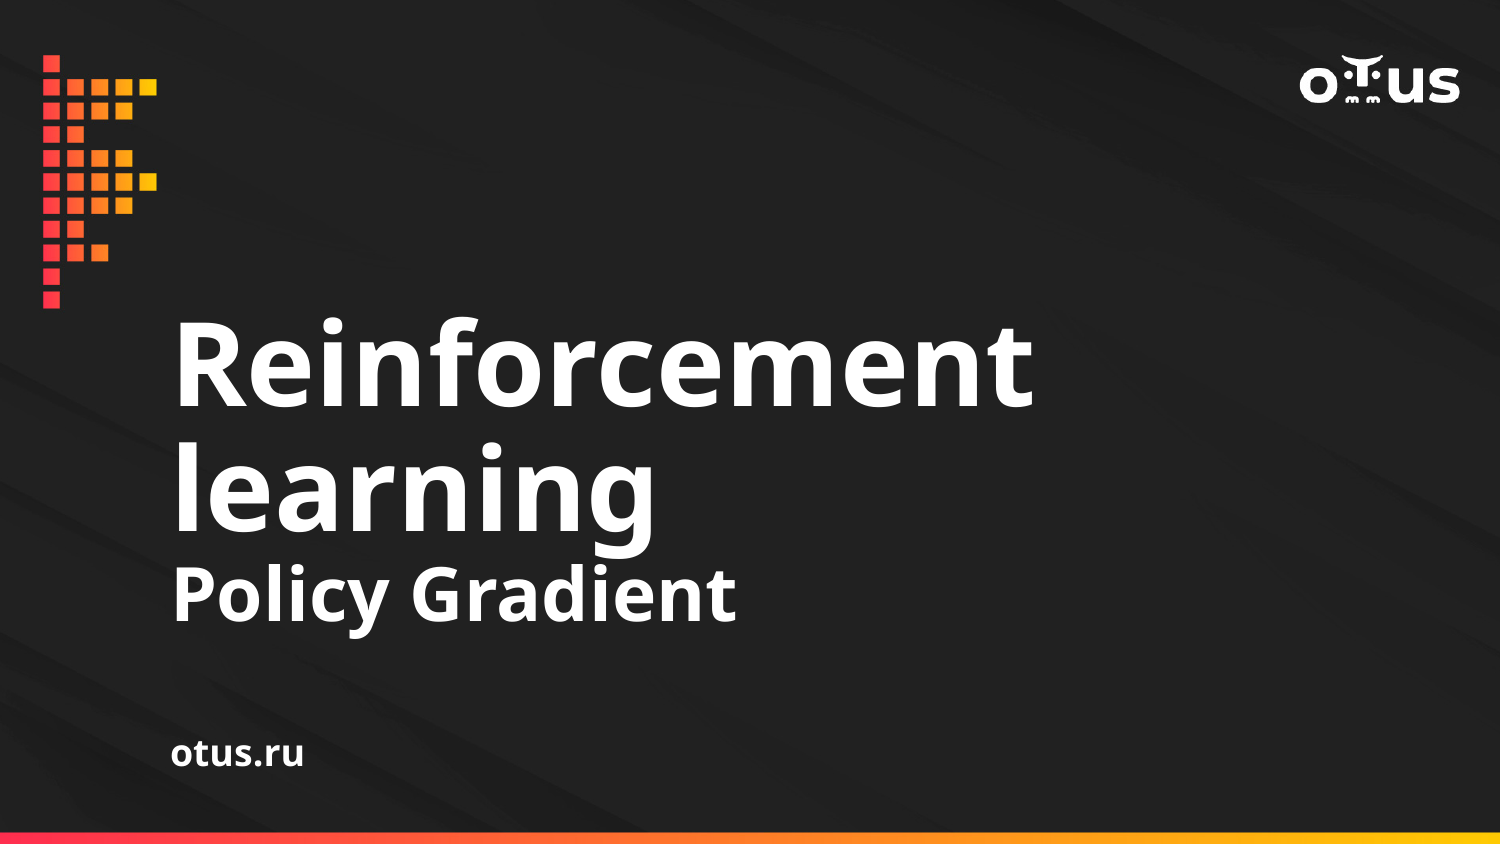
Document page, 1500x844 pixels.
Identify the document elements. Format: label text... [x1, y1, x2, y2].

title Reinforcement learning Policy Gradient [154, 290, 1366, 680]
picture [0, 0, 1500, 844]
subtitle otus.ru [154, 713, 1500, 793]
